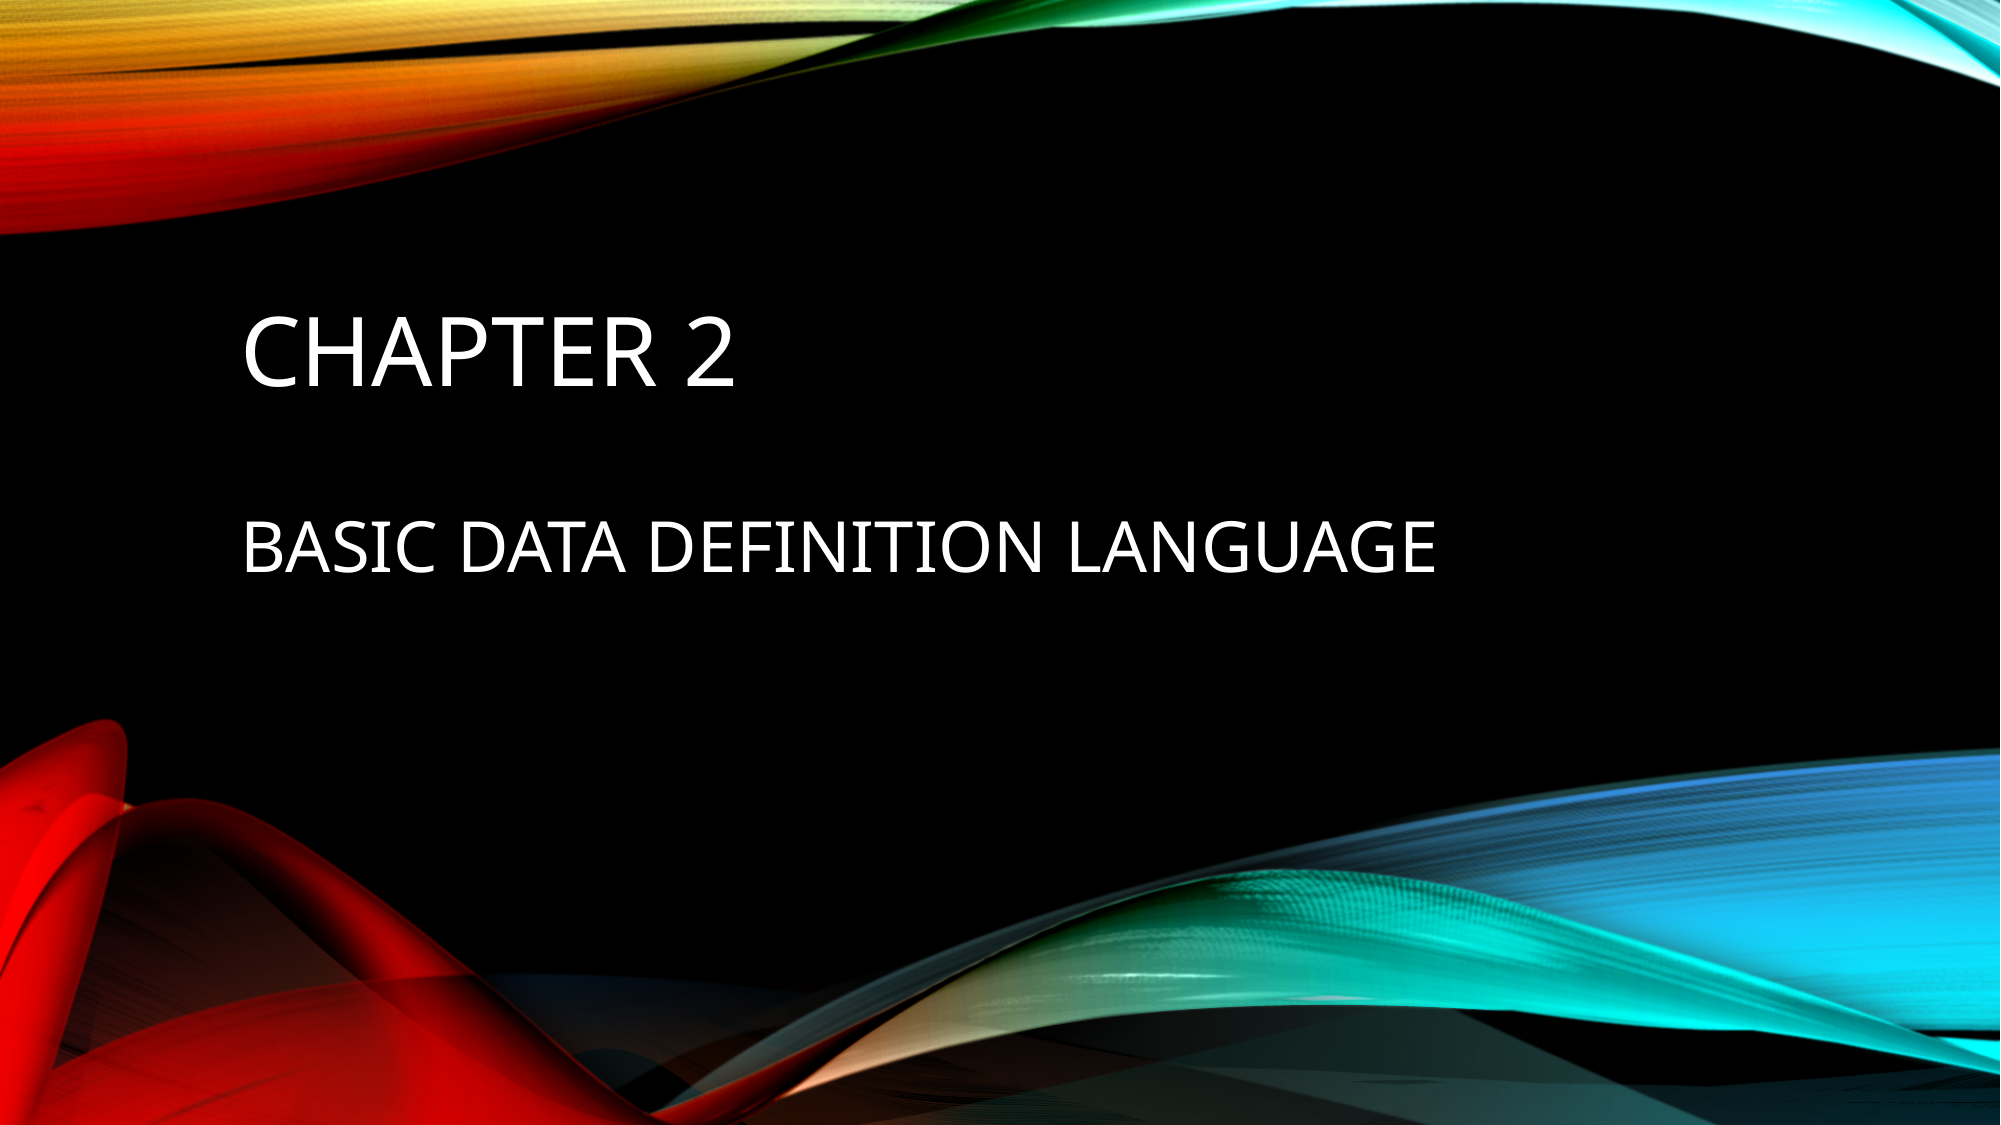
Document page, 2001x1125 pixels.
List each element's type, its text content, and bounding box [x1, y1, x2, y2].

title Chapter 2 basic data definition language [225, 295, 1775, 596]
picture [0, 717, 2000, 1125]
picture [0, 0, 2000, 237]
